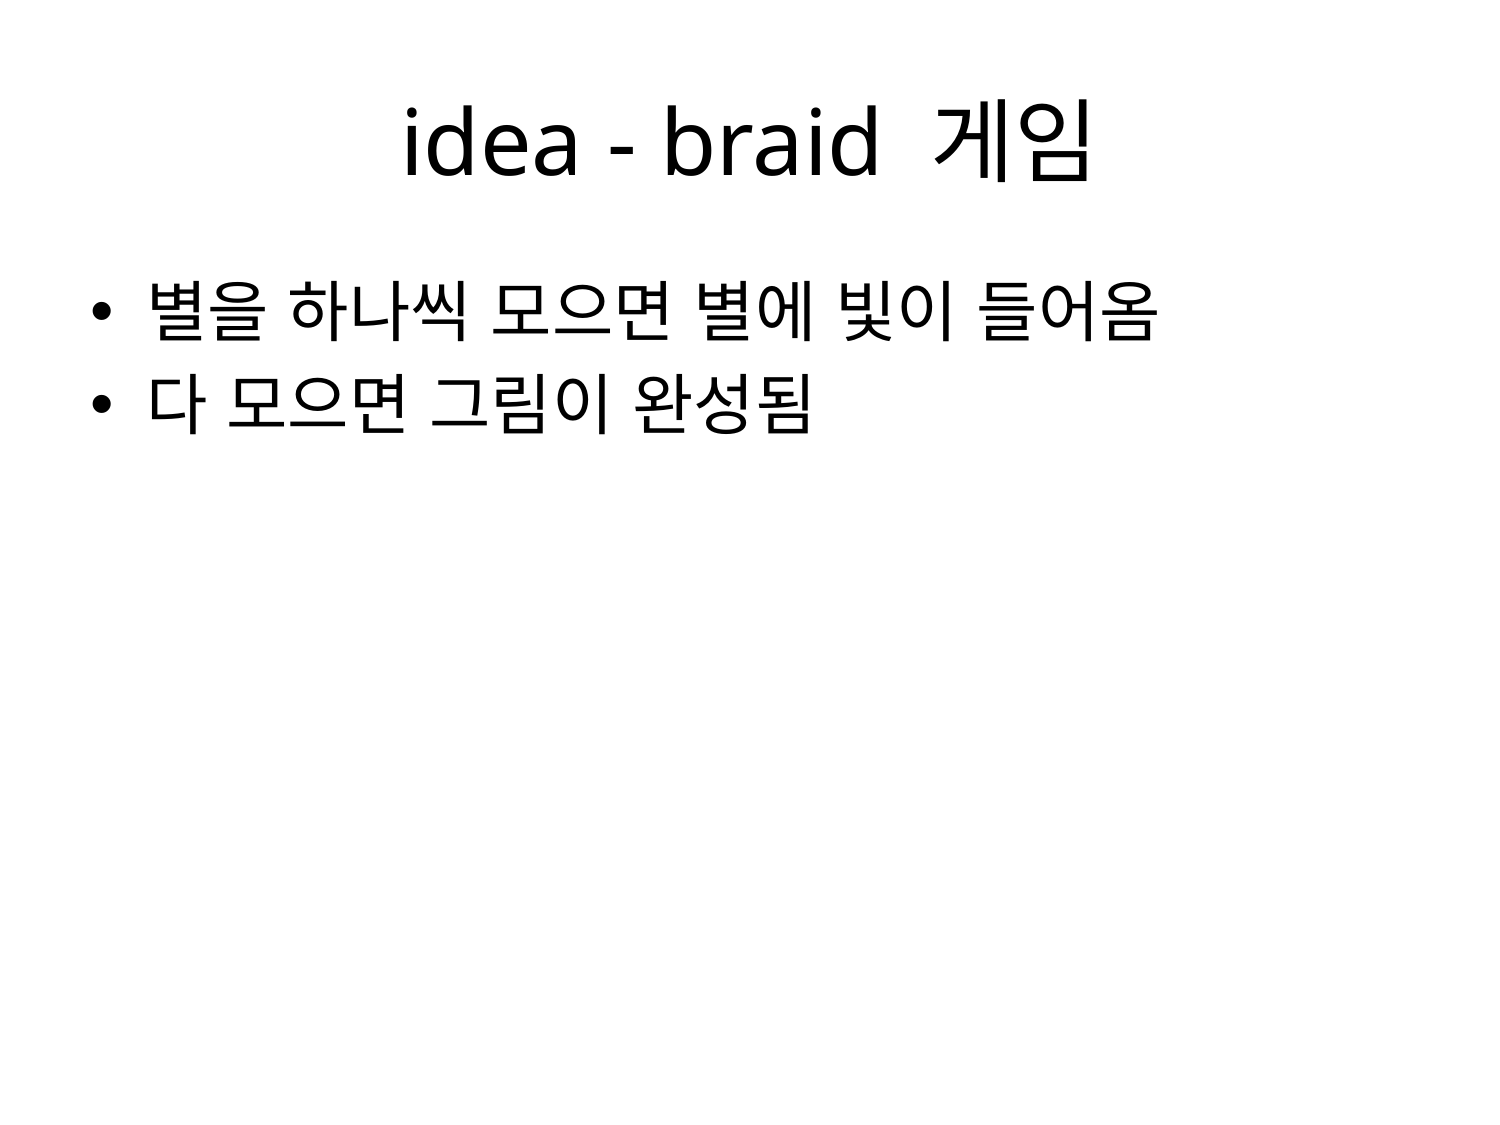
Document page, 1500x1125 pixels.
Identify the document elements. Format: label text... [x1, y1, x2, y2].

list 별을 하나씩 모으면 별에 빛이 들어옴 다 모으면 그림이 완성됨 [75, 262, 1425, 1005]
title idea - braid 게임 [75, 45, 1425, 233]
